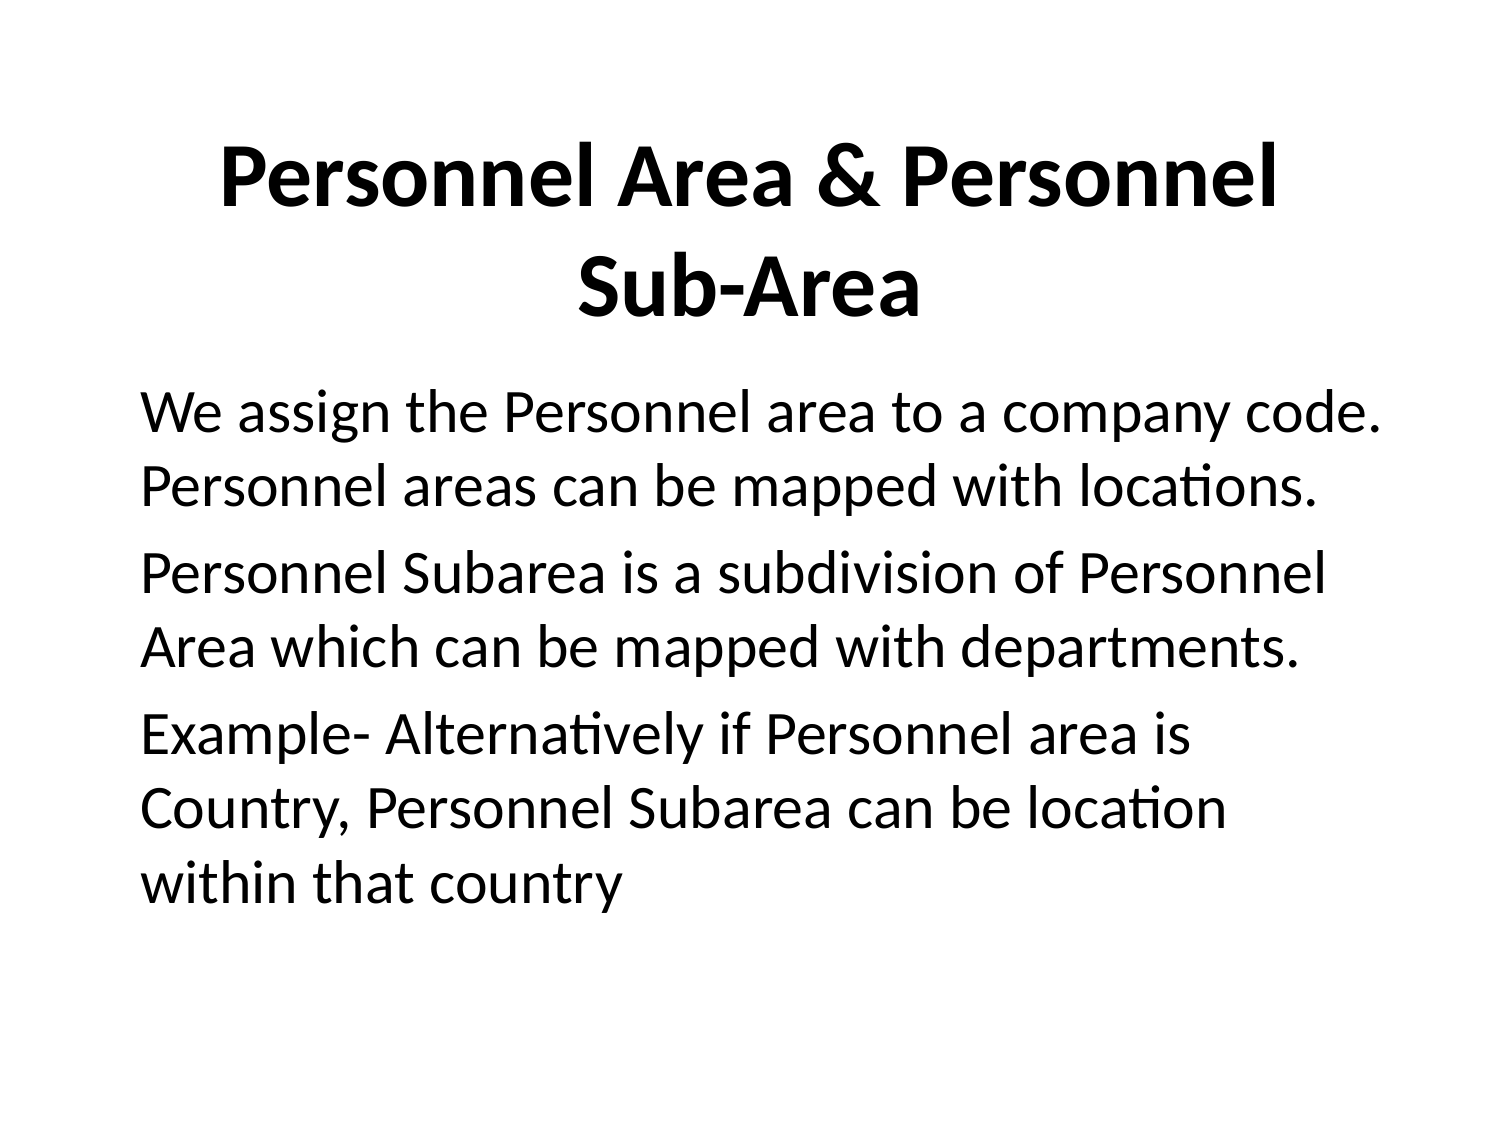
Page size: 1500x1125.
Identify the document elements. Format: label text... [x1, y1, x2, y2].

subtitle We assign the Personnel area to a company code. Personnel areas can be mapped with locations. Personnel Subarea is a subdivision of Personnel Area which can be mapped with departments. Example- Alternatively if Personnel area is Country, Personnel Subarea can be location within that country [125, 362, 1413, 1038]
title Personnel Area & Personnel Sub-Area [112, 75, 1388, 375]
